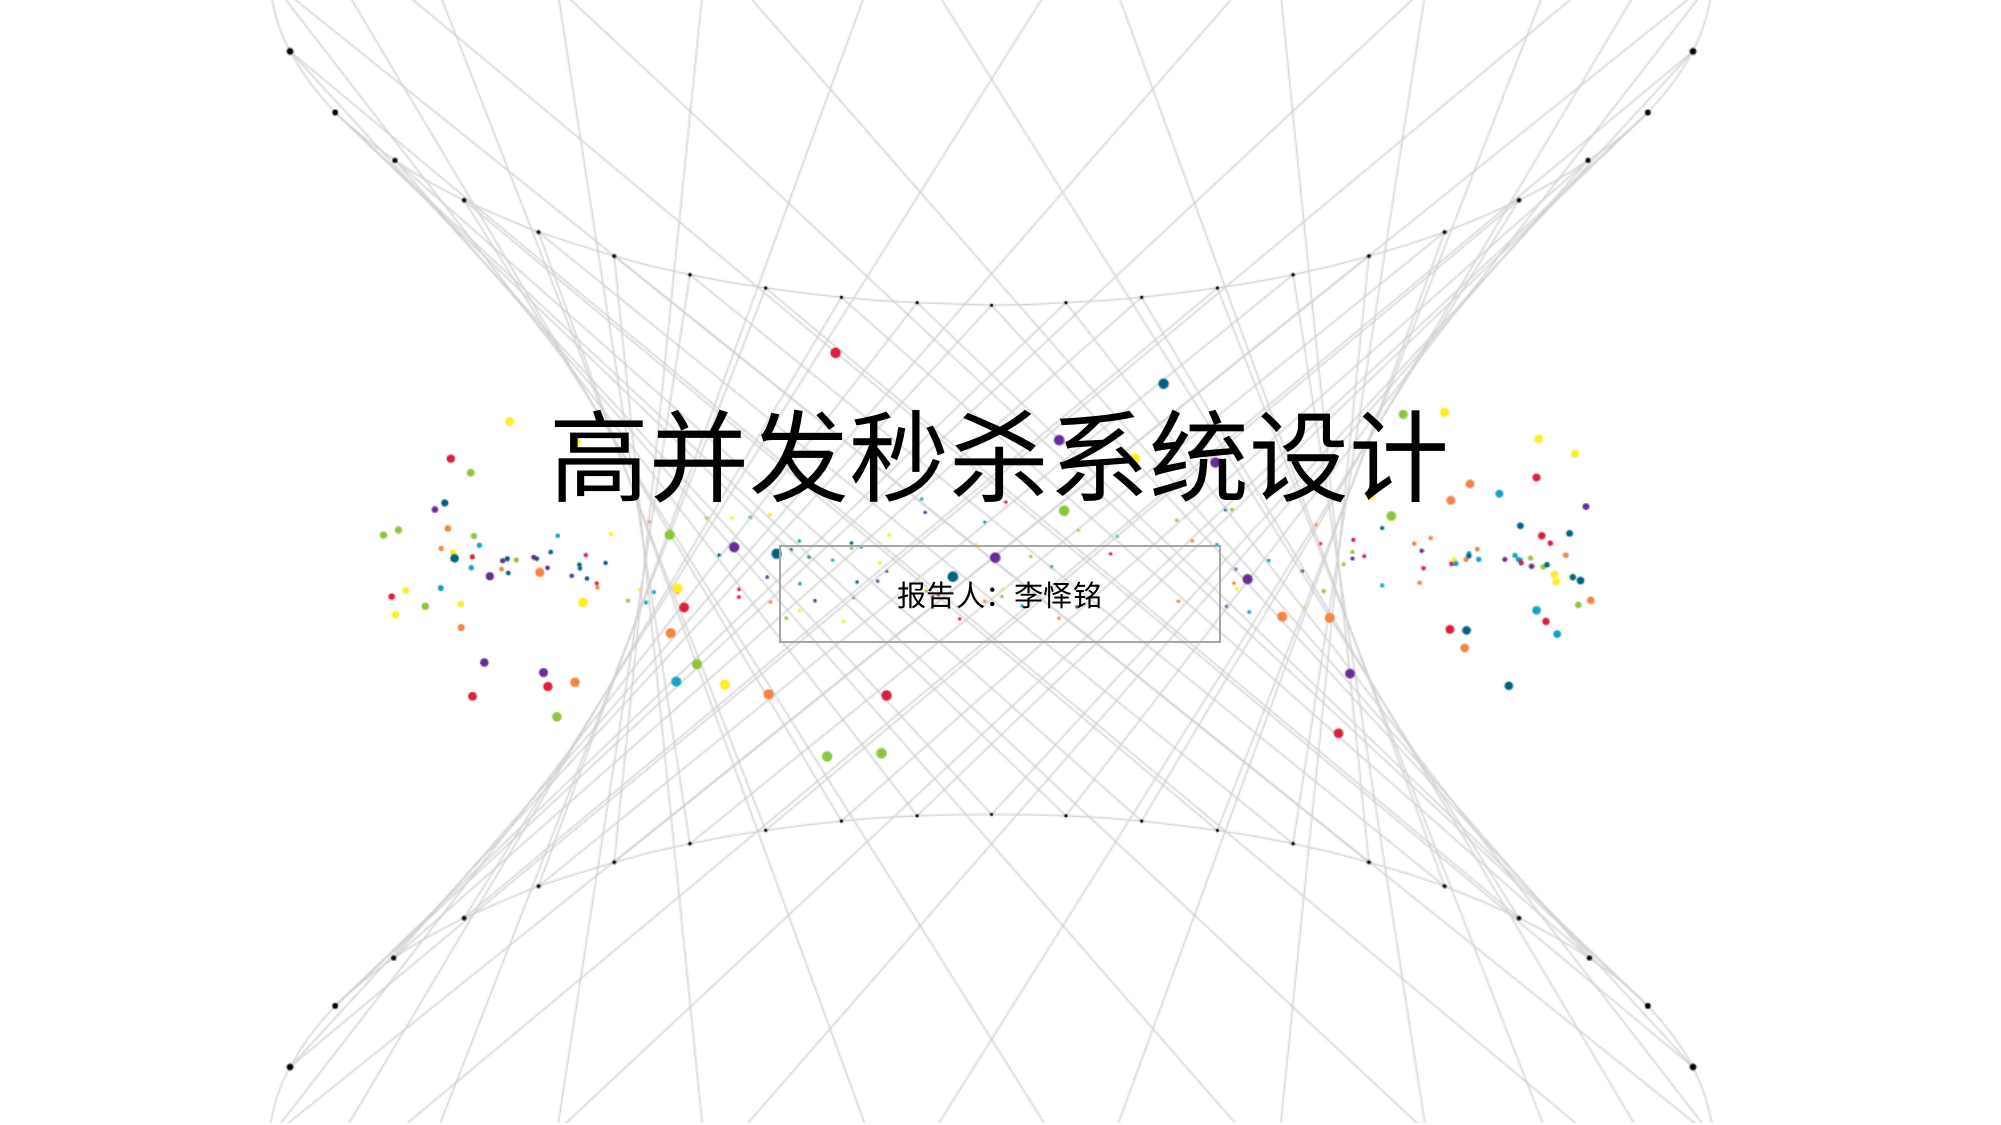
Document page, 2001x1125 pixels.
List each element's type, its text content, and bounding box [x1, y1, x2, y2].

text_box 高并发秒杀系统设计 [535, 387, 1465, 522]
text_box 报告人：李怿铭 [779, 545, 1221, 643]
picture [156, 0, 1878, 1123]
